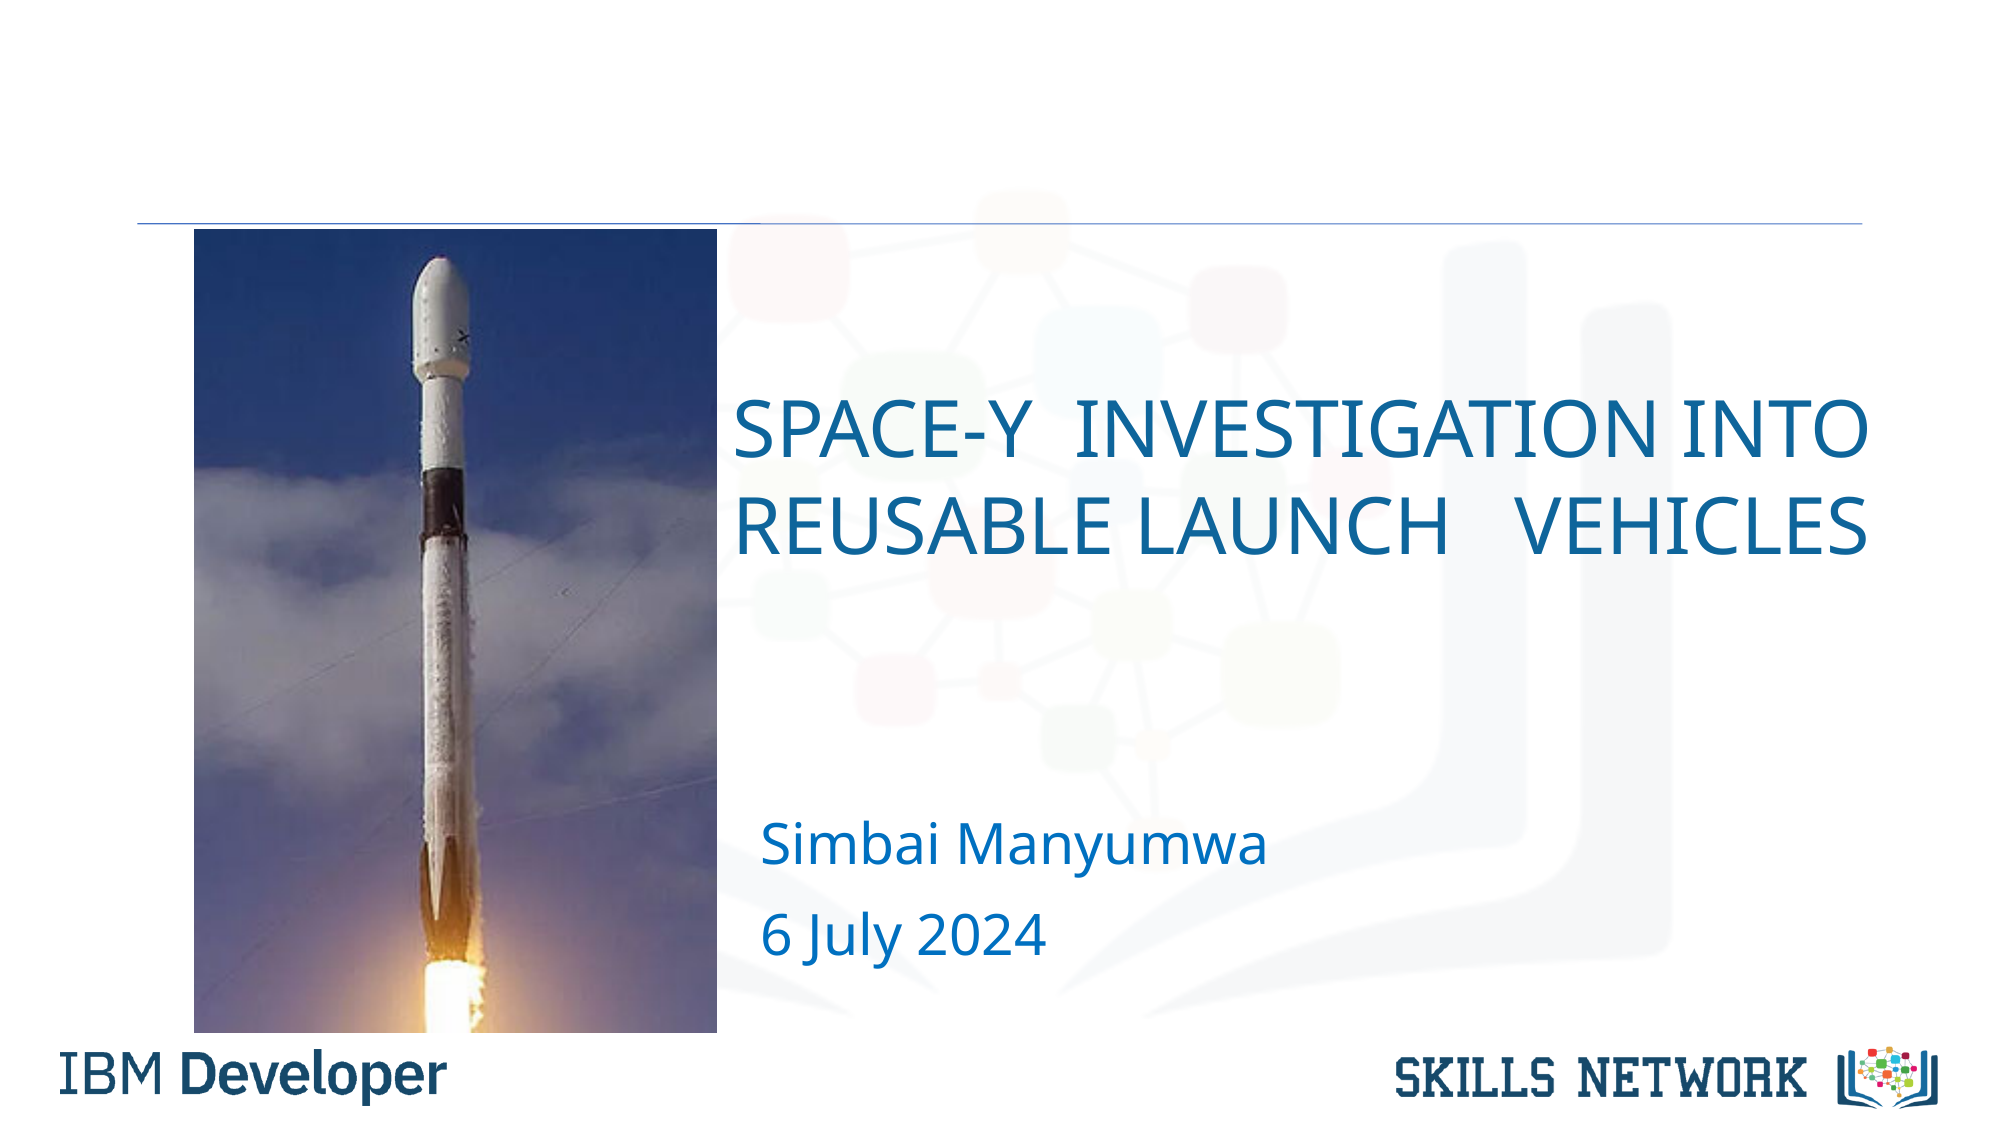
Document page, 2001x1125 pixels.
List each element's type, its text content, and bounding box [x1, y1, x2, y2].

picture [55, 1045, 459, 1108]
picture [1390, 1045, 1945, 1111]
title SPACE-Y INVESTIGATION INTO REUSABLE LAUNCH VEHICLES [717, 282, 1942, 673]
picture [194, 229, 717, 1033]
list Simbai Manyumwa 6 July 2024 [745, 801, 1553, 978]
